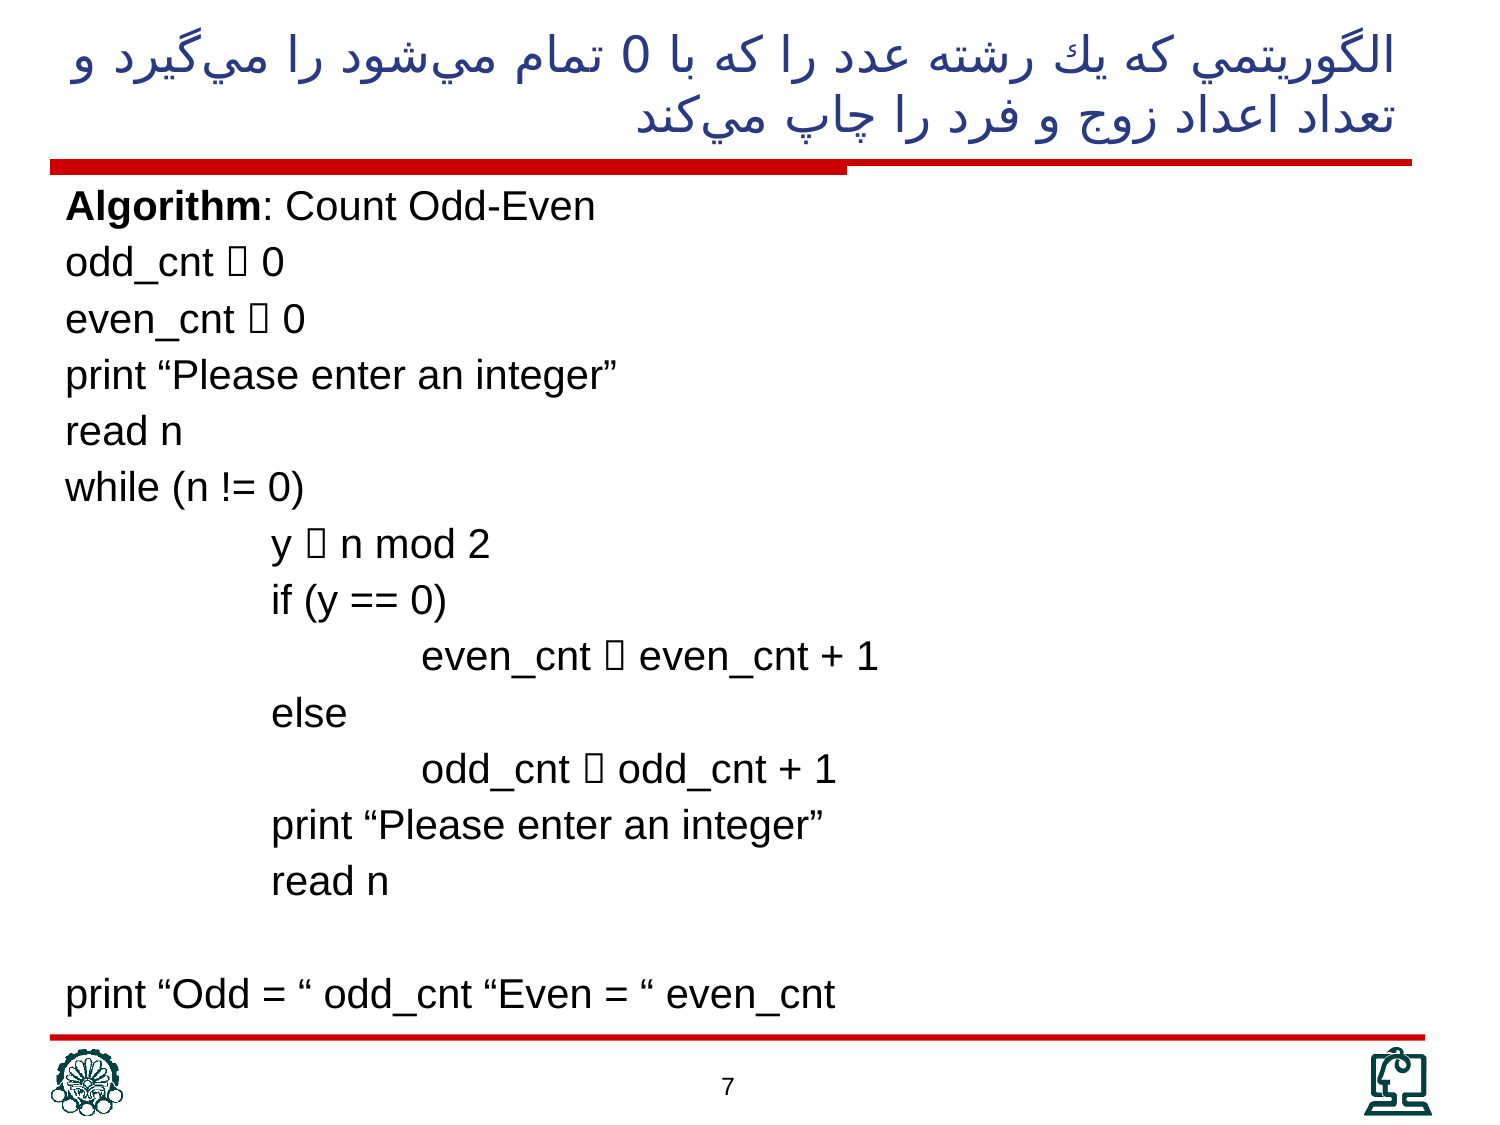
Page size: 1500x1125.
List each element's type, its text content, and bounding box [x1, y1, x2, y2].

picture [1362, 1045, 1438, 1119]
slide_number 7 [649, 1062, 751, 1103]
picture [50, 1047, 125, 1118]
list Algorithm: Count Odd-Even odd_cnt  0 even_cnt  0 print “Please enter an integer” read n while (n != 0) y  n mod 2 if (y == 0) even_cnt  even_cnt + 1 else odd_cnt  odd_cnt + 1 print “Please enter an integer” read n print “Odd = “ odd_cnt “Even = “ even_cnt [50, 171, 1425, 1022]
title الگوريتمي كه يك رشته عدد را كه با 0 تمام مي‌شود را مي‌گيرد و تعداد اعداد زوج و فرد را چاپ مي‌كند [50, 24, 1413, 150]
